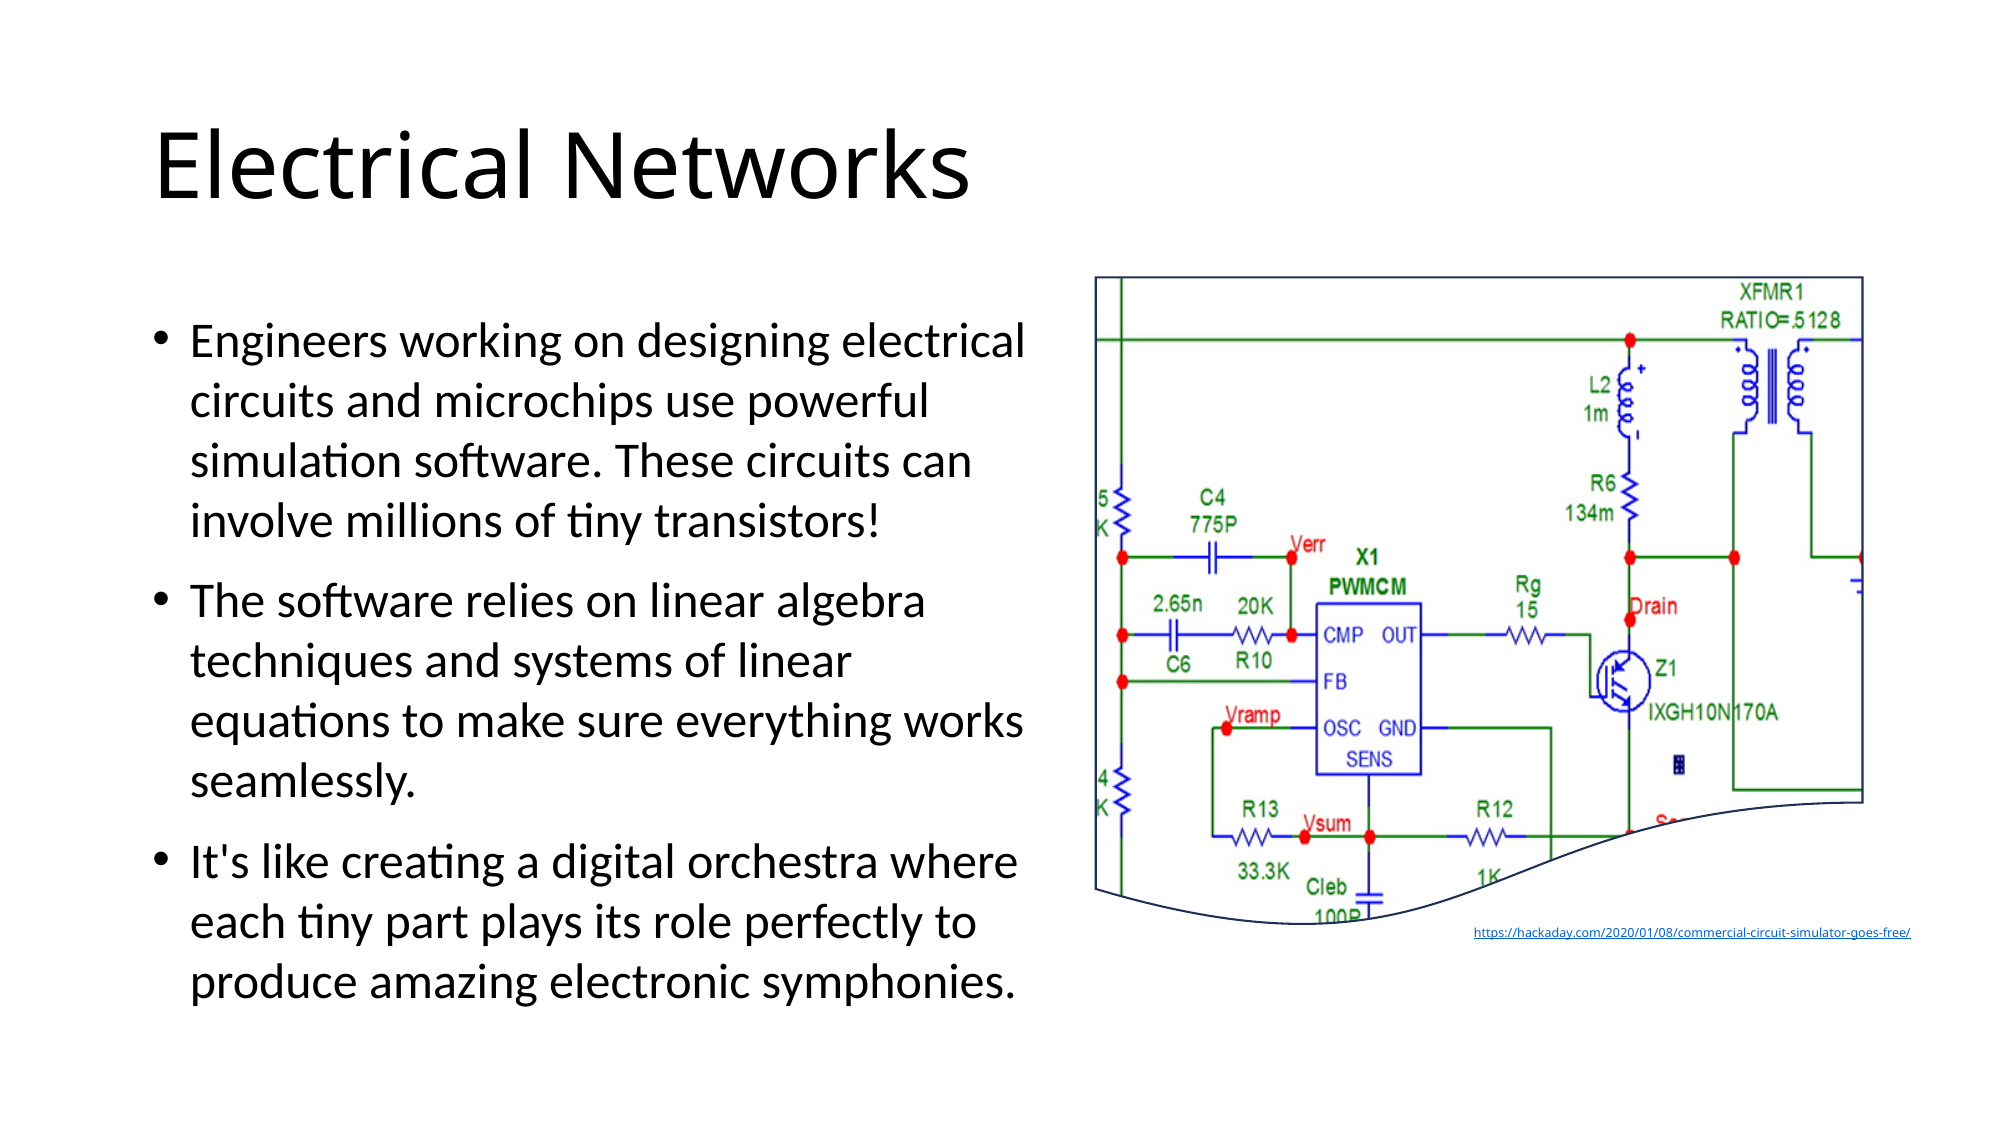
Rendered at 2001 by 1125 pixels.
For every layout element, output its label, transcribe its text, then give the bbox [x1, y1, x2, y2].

list Engineers working on designing electrical circuits and microchips use powerful simulation software. These circuits can involve millions of tiny transistors! The software relies on linear algebra techniques and systems of linear equations to make sure everything works seamlessly. It's like creating a digital orchestra where each tiny part plays its role perfectly to produce amazing electronic symphonies. [137, 299, 1050, 1014]
text_box [1094, 276, 1864, 925]
text_box https://hackaday.com/2020/01/08/commercial-circuit-simulator-goes-free/ [1459, 917, 1981, 949]
title Electrical Networks [137, 59, 1863, 278]
